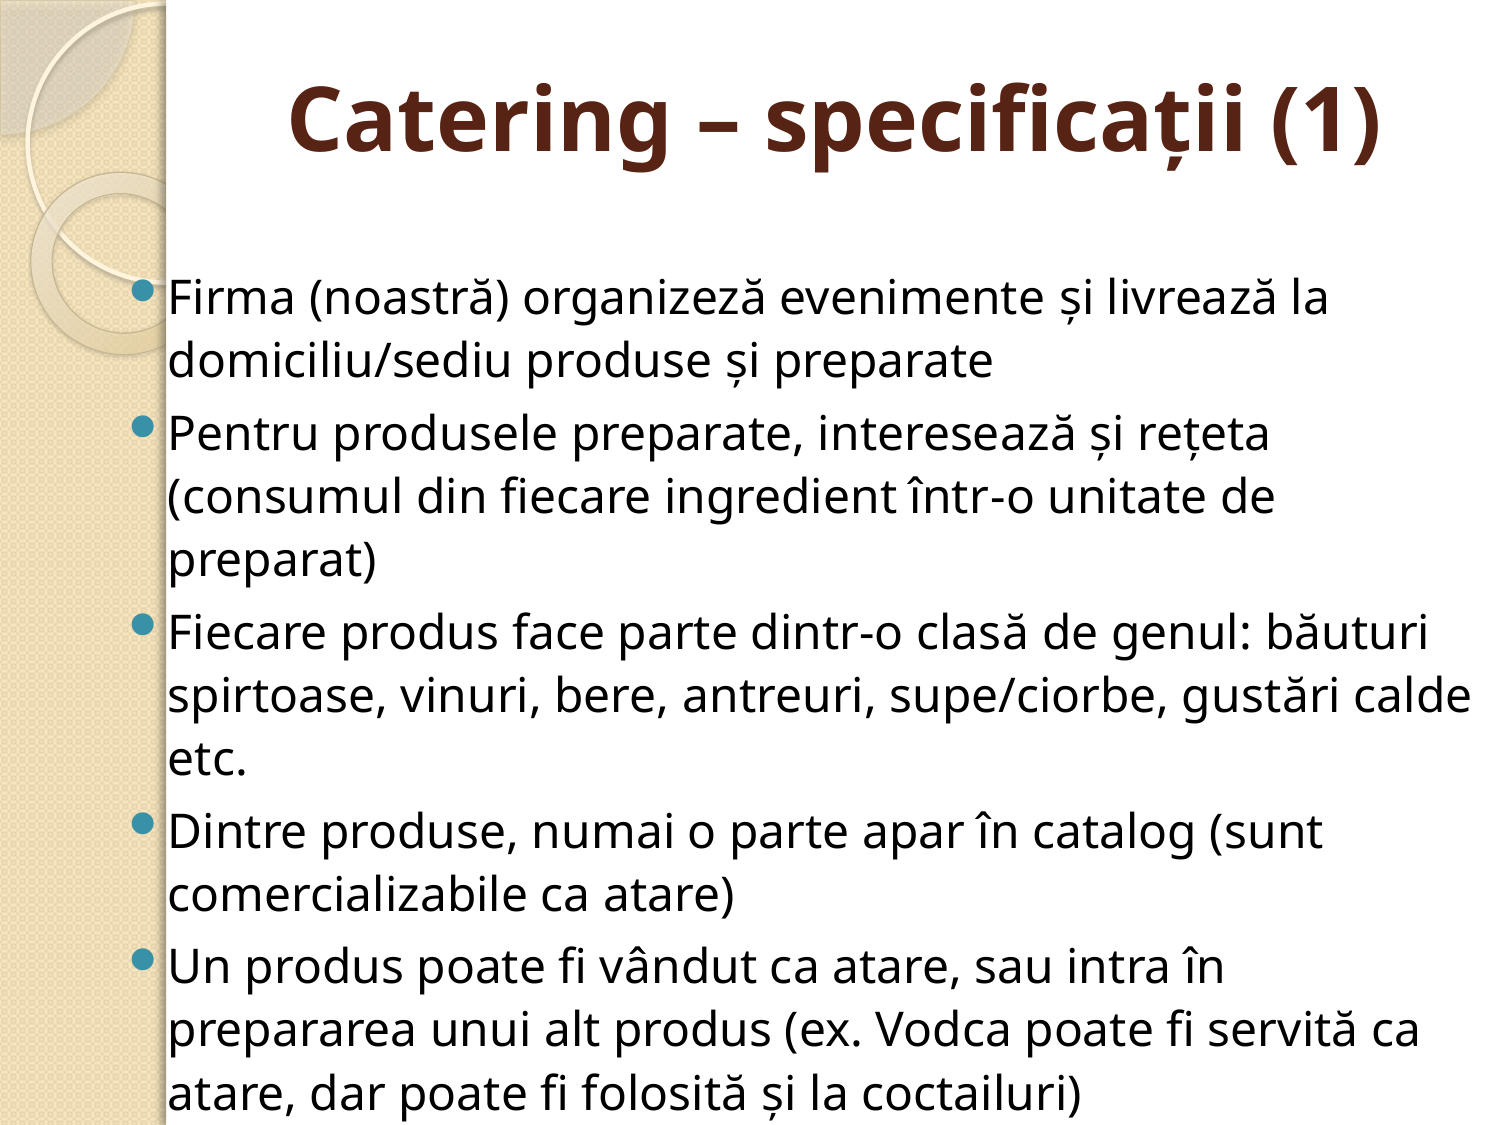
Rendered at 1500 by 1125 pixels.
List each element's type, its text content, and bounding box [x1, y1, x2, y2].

list Firma (noastră) organizeză evenimente şi livrează la domiciliu/sediu produse şi preparate Pentru produsele preparate, interesează şi reţeta (consumul din fiecare ingredient într-o unitate de preparat) Fiecare produs face parte dintr-o clasă de genul: băuturi spirtoase, vinuri, bere, antreuri, supe/ciorbe, gustări calde etc. Dintre produse, numai o parte apar în catalog (sunt comercializabile ca atare) Un produs poate fi vândut ca atare, sau intra în prepararea unui alt produs (ex. Vodca poate fi servită ca atare, dar poate fi folosită şi la coctailuri) [102, 253, 1500, 1125]
title Catering – specificaţii (1) [169, 21, 1500, 210]
